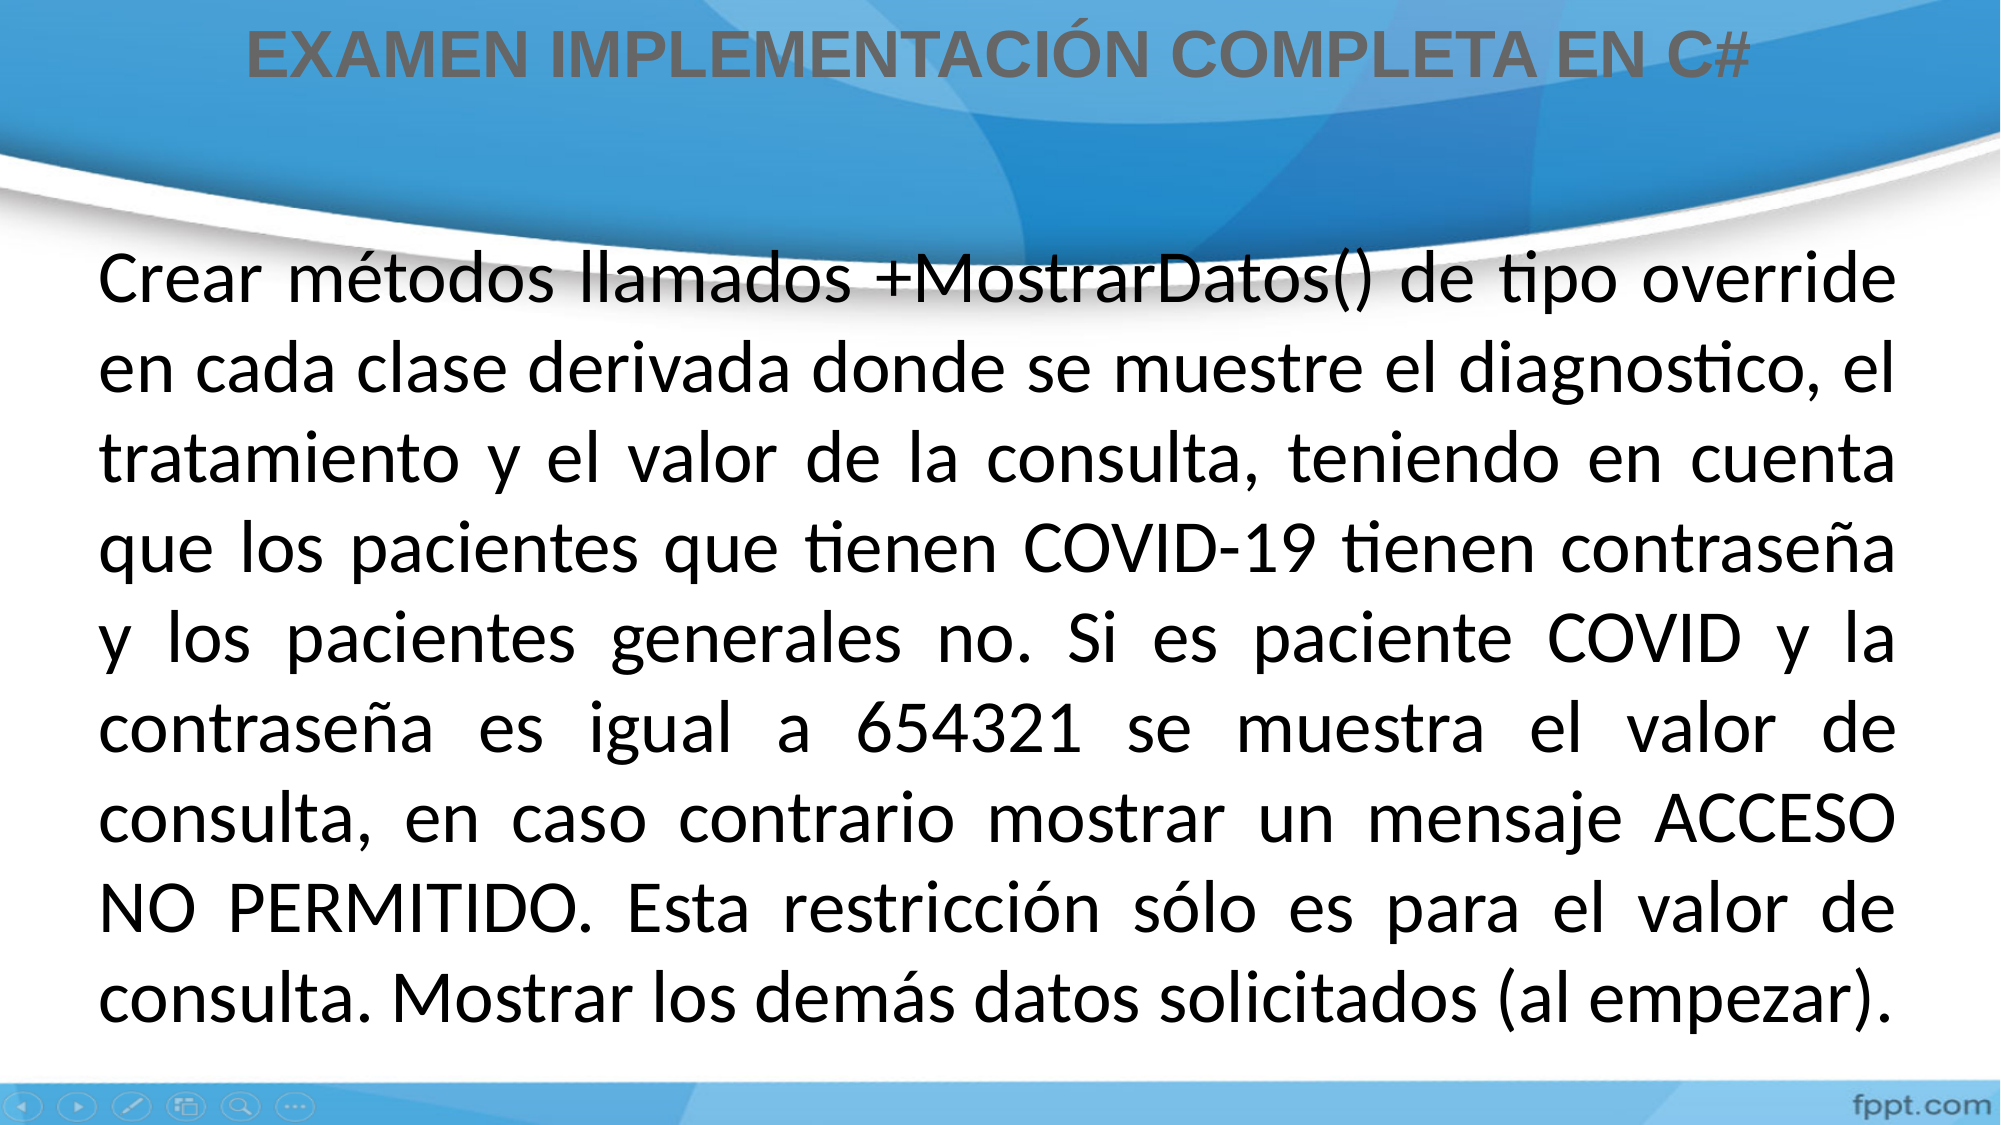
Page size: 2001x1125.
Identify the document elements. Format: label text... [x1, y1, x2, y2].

picture [0, 0, 2001, 1125]
text_box Crear métodos llamados +MostrarDatos() de tipo override en cada clase derivada donde se muestre el diagnostico, el tratamiento y el valor de la consulta, teniendo en cuenta que los pacientes que tienen COVID-19 tienen contraseña y los pacientes generales no. Si es paciente COVID y la contraseña es igual a 654321 se muestra el valor de consulta, en caso contrario mostrar un mensaje ACCESO NO PERMITIDO. Esta restricción sólo es para el valor de consulta. Mostrar los demás datos solicitados (al empezar). [84, 220, 1915, 1046]
text_box EXAMEN IMPLEMENTACIÓN COMPLETA EN C# [92, 0, 1906, 103]
